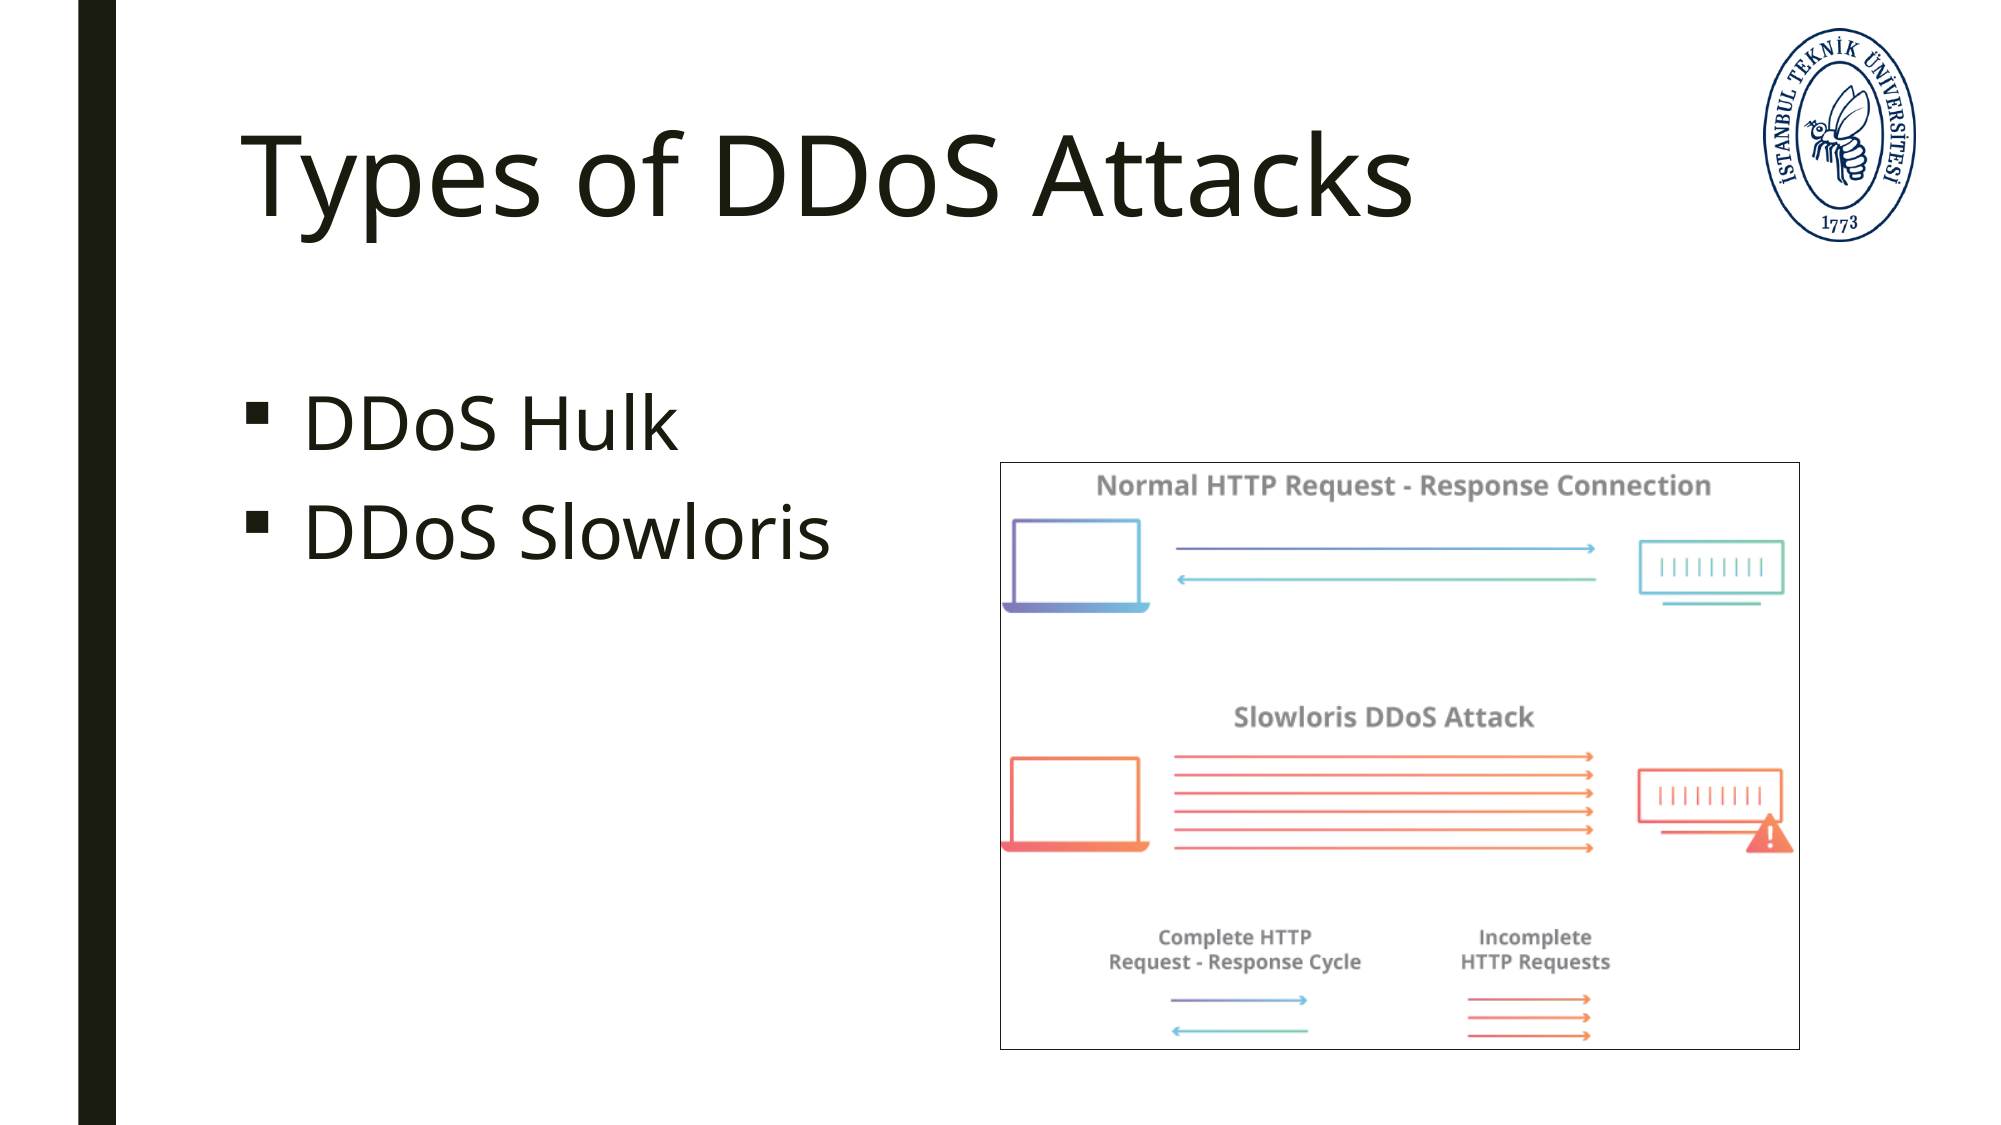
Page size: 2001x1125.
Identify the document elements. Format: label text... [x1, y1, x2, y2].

picture [1763, 28, 1916, 242]
list DDoS Hulk DDoS Slowloris [225, 375, 1800, 963]
picture [1000, 462, 1800, 1050]
title Types of DDoS Attacks [225, 112, 1800, 357]
